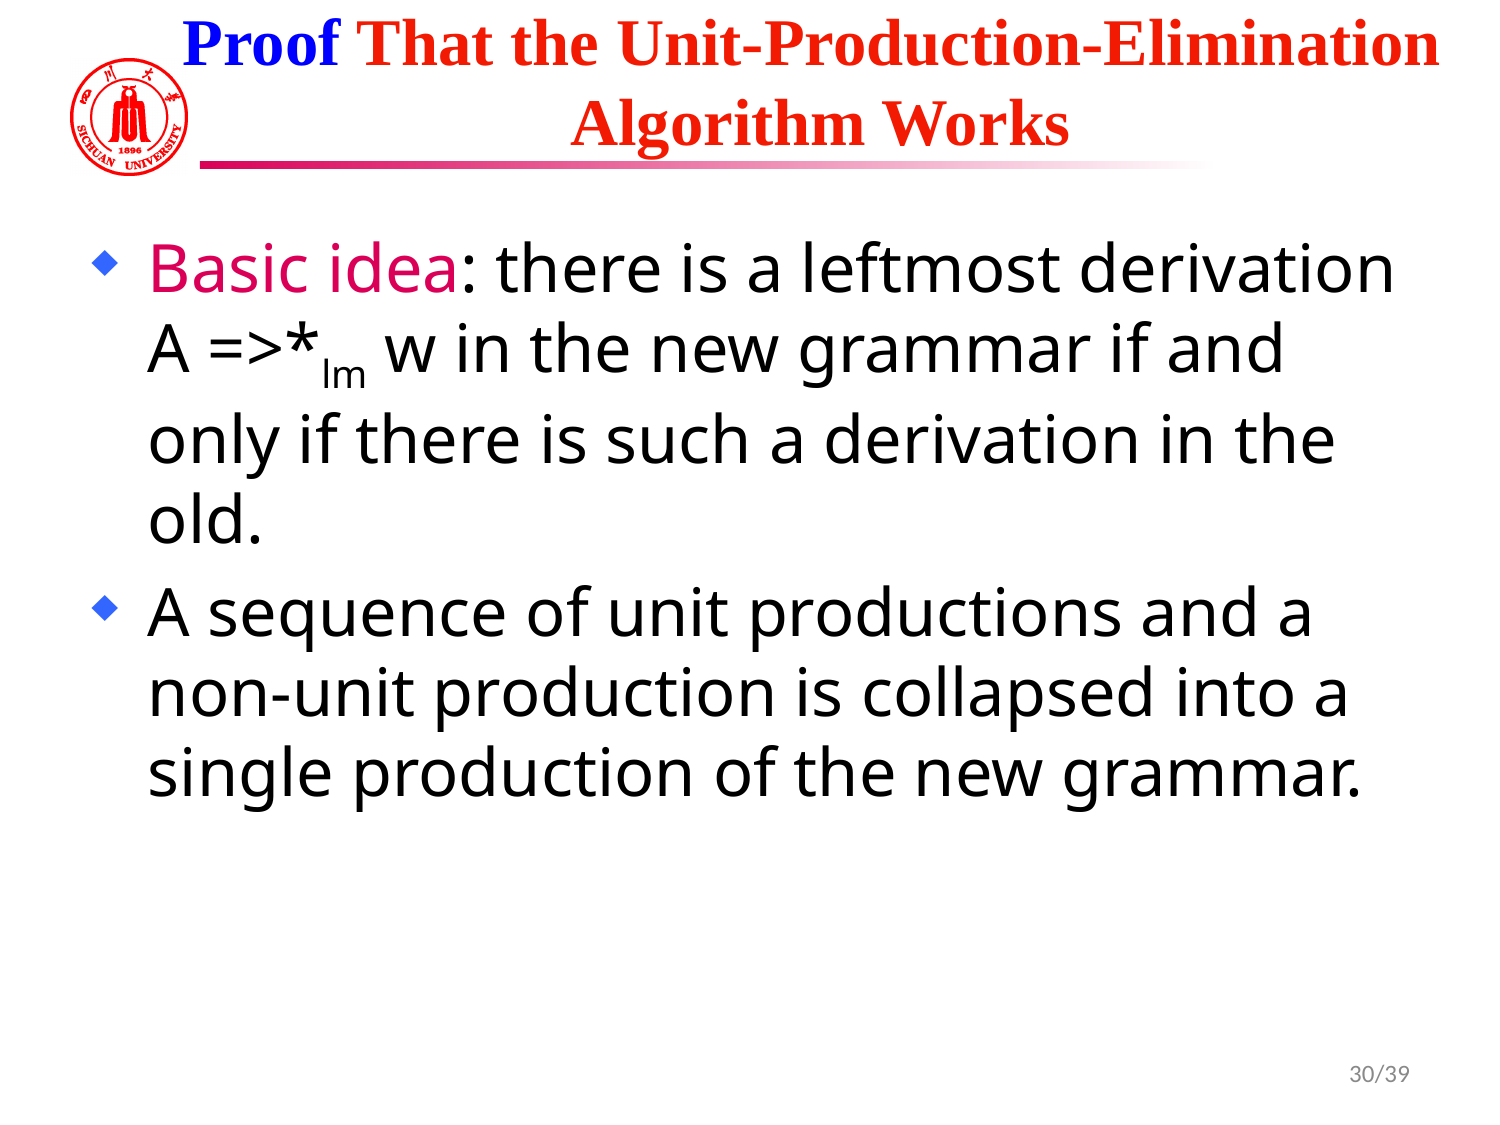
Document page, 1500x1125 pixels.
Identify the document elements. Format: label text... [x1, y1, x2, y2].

text_box Basic idea: there is a leftmost derivation A =>*lm w in the new grammar if and only if there is such a derivation in the old. A sequence of unit productions and a non-unit production is collapsed into a single production of the new grammar. [76, 218, 1435, 1047]
text_box Proof That the Unit-Production-Elimination Algorithm Works [175, 0, 1466, 163]
slide_number 30/39 [1074, 1042, 1425, 1103]
text_box [199, 163, 1214, 169]
picture [70, 58, 188, 176]
